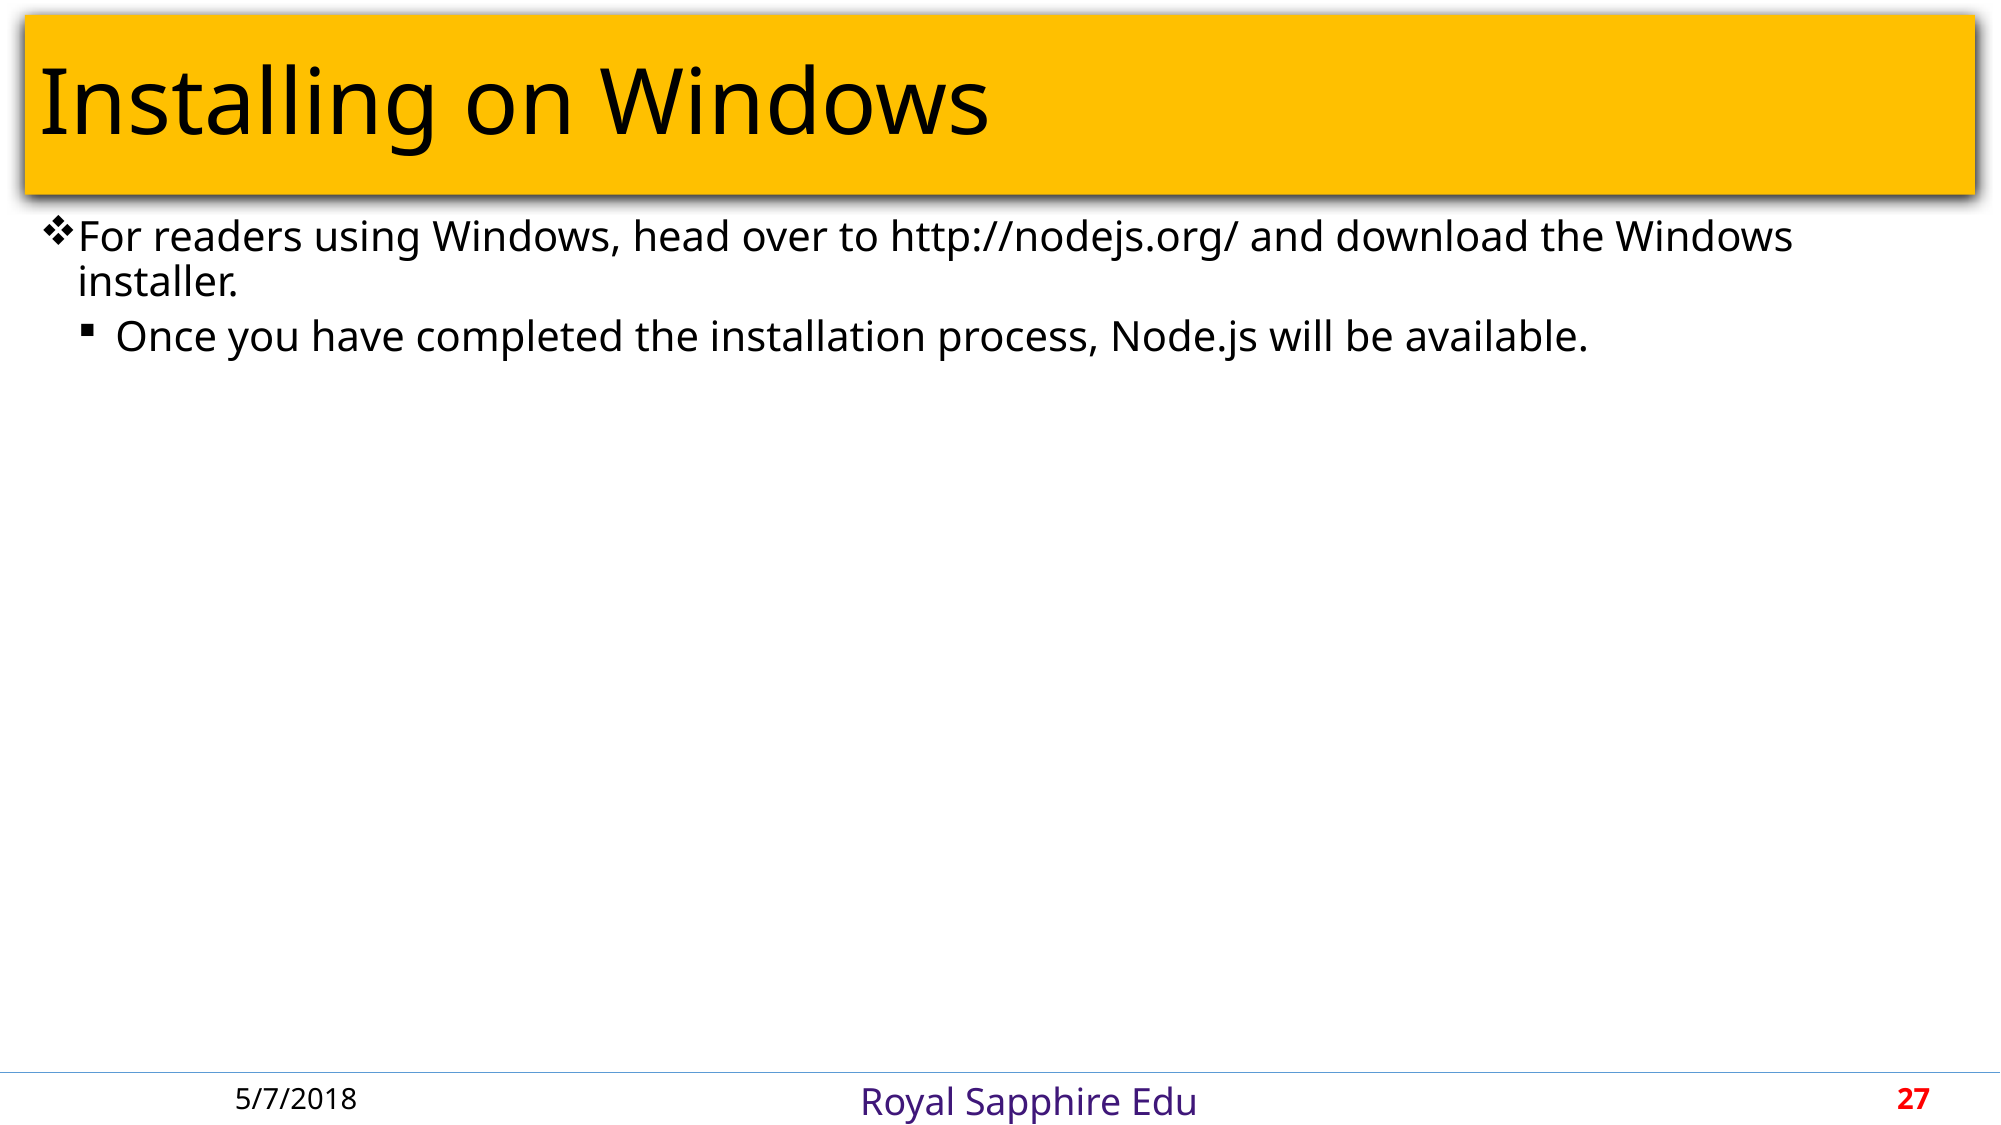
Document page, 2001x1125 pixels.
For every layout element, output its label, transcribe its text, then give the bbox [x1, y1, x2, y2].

list For readers using Windows, head over to http://nodejs.org/ and download the Windows installer. Once you have completed the installation process, Node.js will be available. [24, 208, 1975, 1063]
slide_number 27 [1495, 1072, 1946, 1115]
title Installing on Windows [24, 14, 1975, 195]
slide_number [220, 1072, 671, 1115]
